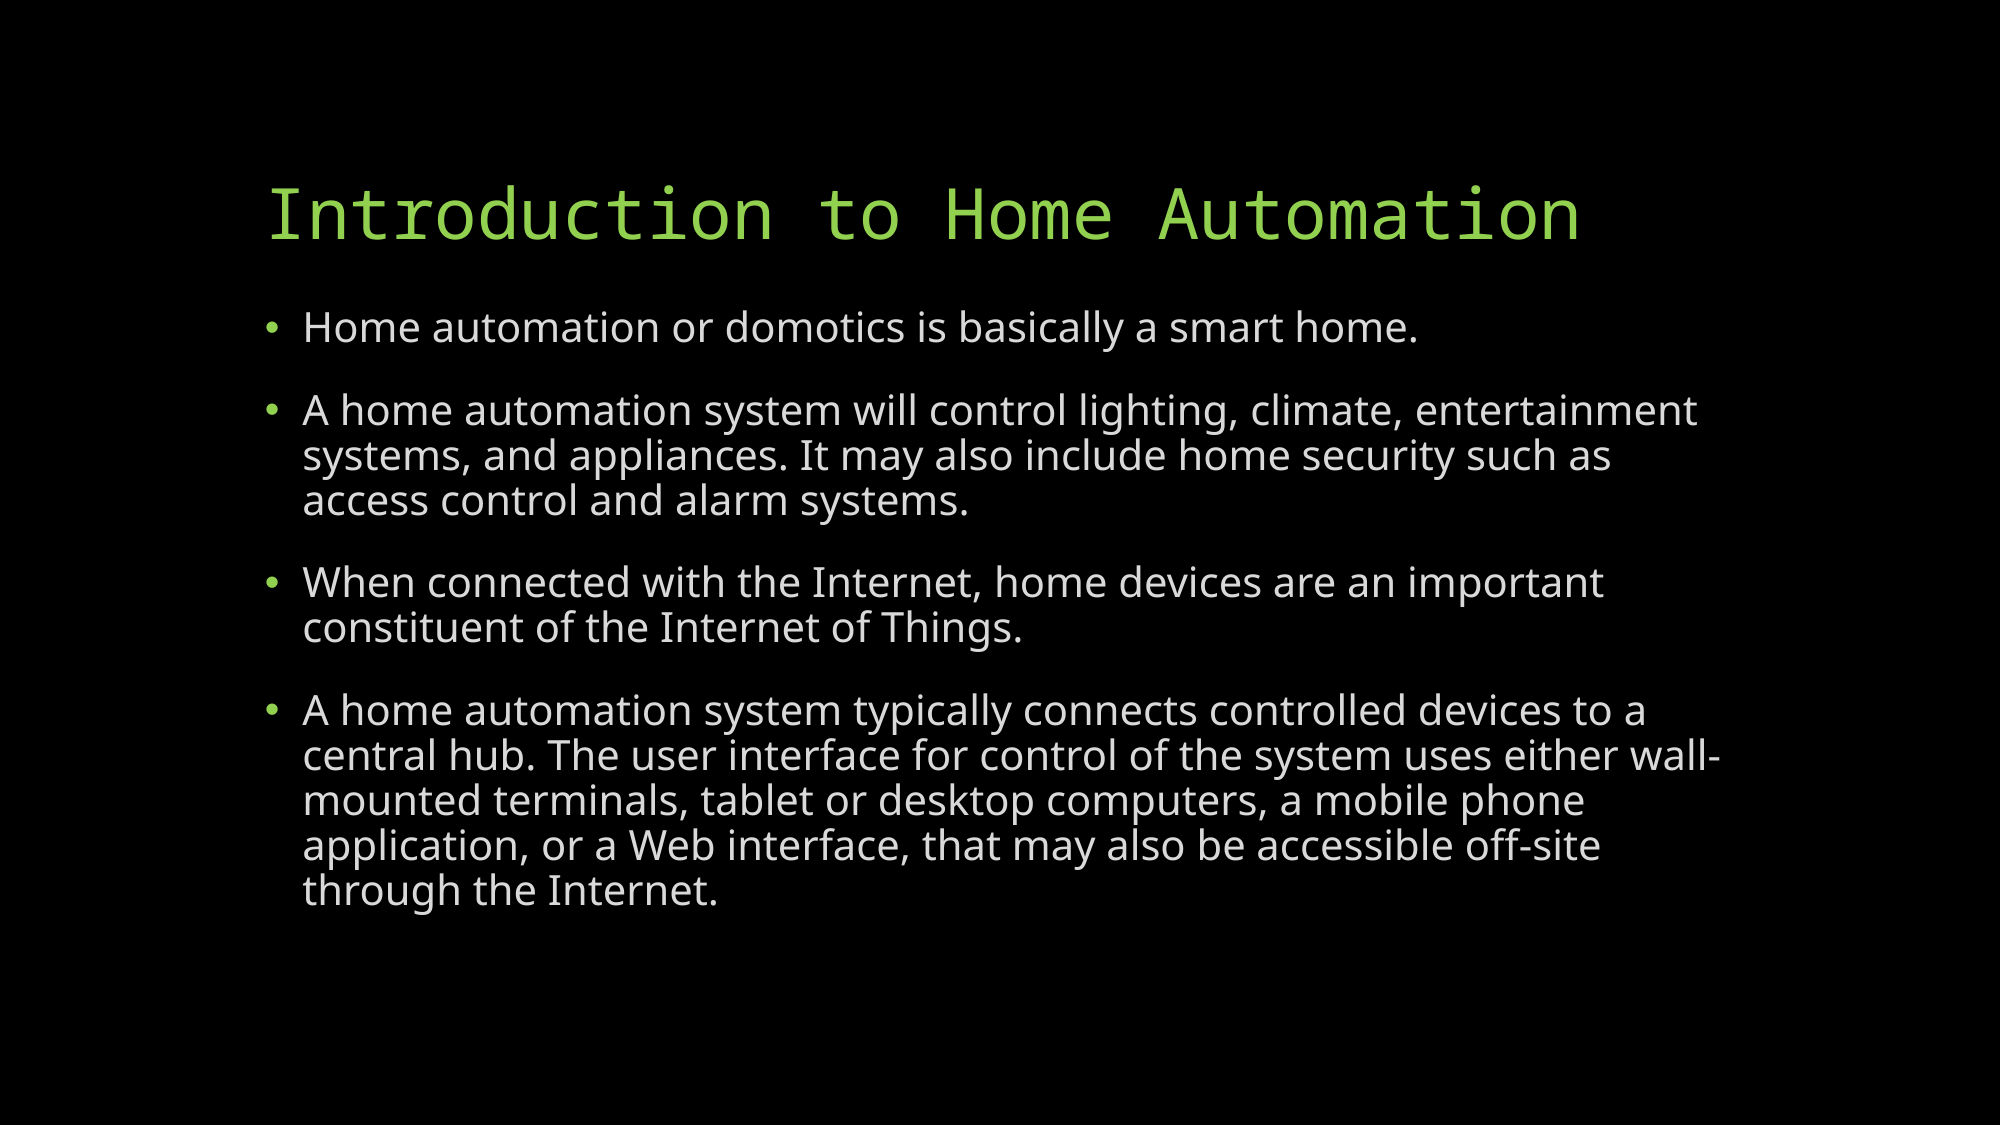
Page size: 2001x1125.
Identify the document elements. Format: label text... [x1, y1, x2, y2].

list Home automation or domotics is basically a smart home. A home automation system will control lighting, climate, entertainment systems, and appliances. It may also include home security such as access control and alarm systems. When connected with the Internet, home devices are an important constituent of the Internet of Things. A home automation system typically connects controlled devices to a central hub. The user interface for control of the system uses either wall-mounted terminals, tablet or desktop computers, a mobile phone application, or a Web interface, that may also be accessible off-site through the Internet. [249, 299, 1750, 1000]
title Introduction to Home Automation [249, 75, 1750, 263]
